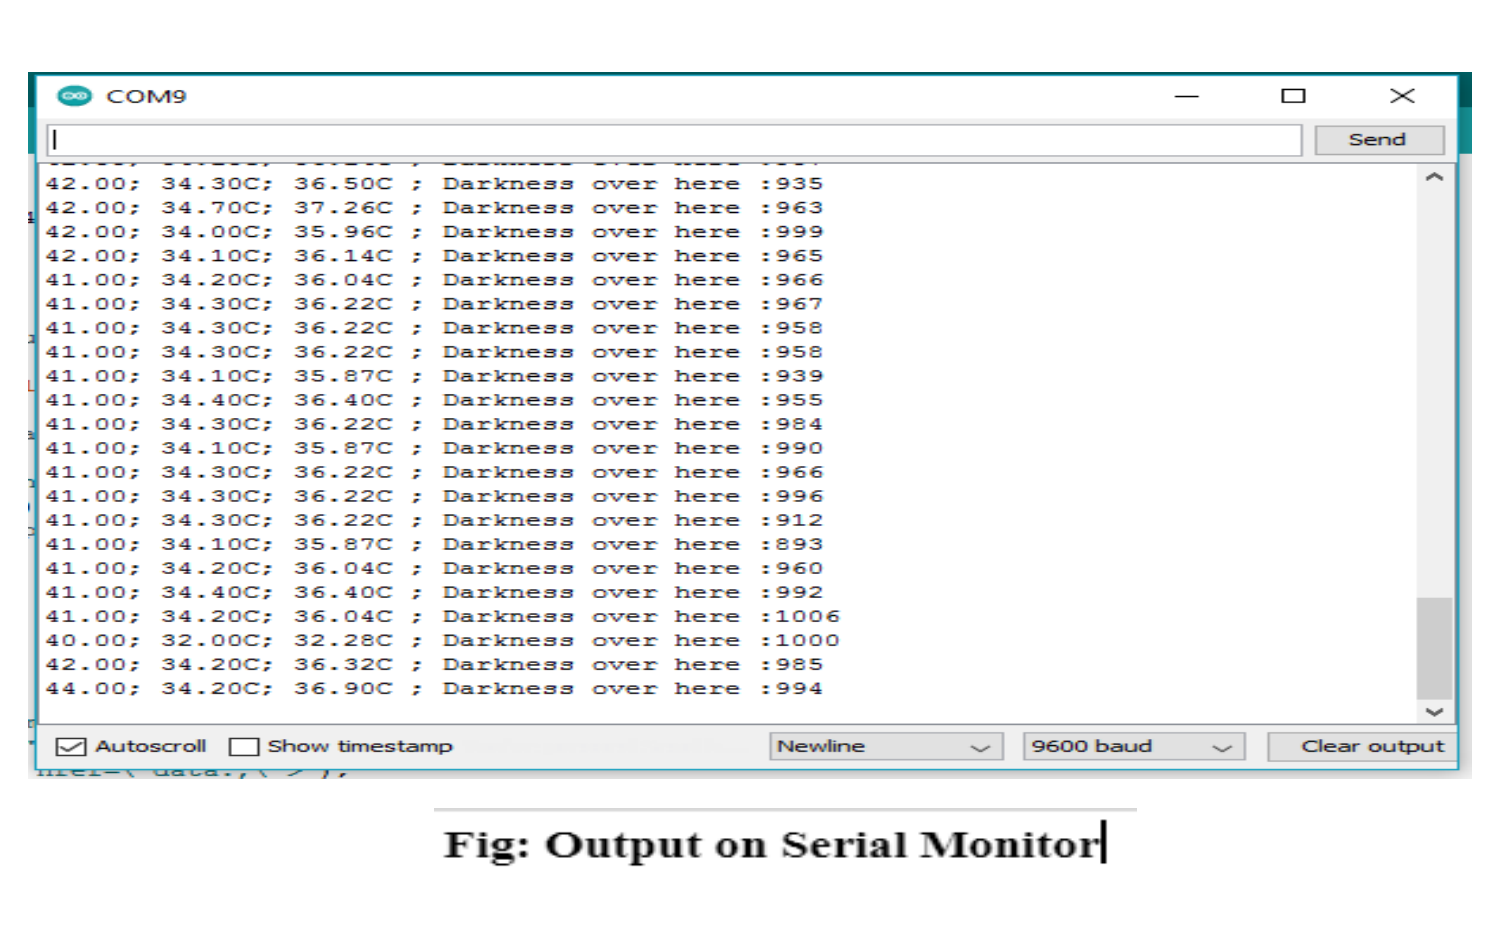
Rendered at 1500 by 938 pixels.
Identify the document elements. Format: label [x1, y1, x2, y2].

picture [434, 808, 1137, 889]
picture [27, 71, 1472, 779]
